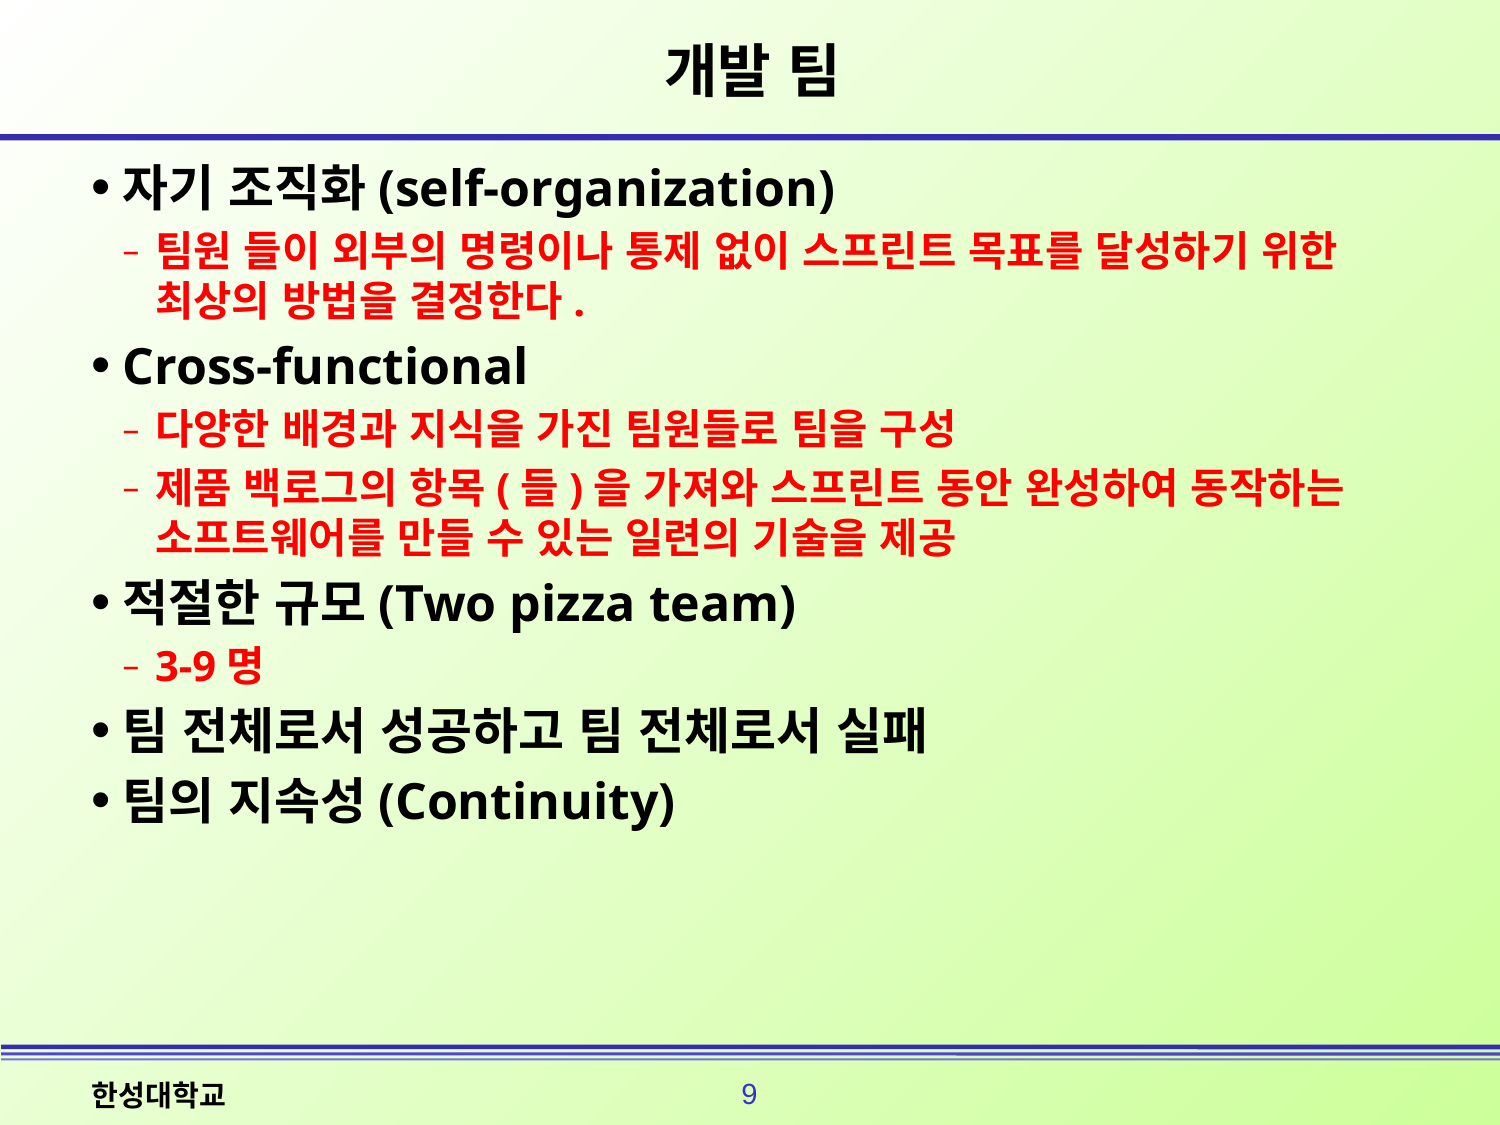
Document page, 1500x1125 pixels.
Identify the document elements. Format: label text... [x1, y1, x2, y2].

title 개발 팀 [371, 42, 1134, 97]
list 자기 조직화(self-organization) 팀원 들이 외부의 명령이나 통제 없이 스프린트 목표를 달성하기 위한 최상의 방법을 결정한다. Cross-functional 다양한 배경과 지식을 가진 팀원들로 팀을 구성 제품 백로그의 항목(들)을 가져와 스프린트 동안 완성하여 동작하는 소프트웨어를 만들 수 있는 일련의 기술을 제공 적절한 규모(Two pizza team) 3-9명 팀 전체로서 성공하고 팀 전체로서 실패 팀의 지속성(Continuity) [76, 148, 1396, 1001]
